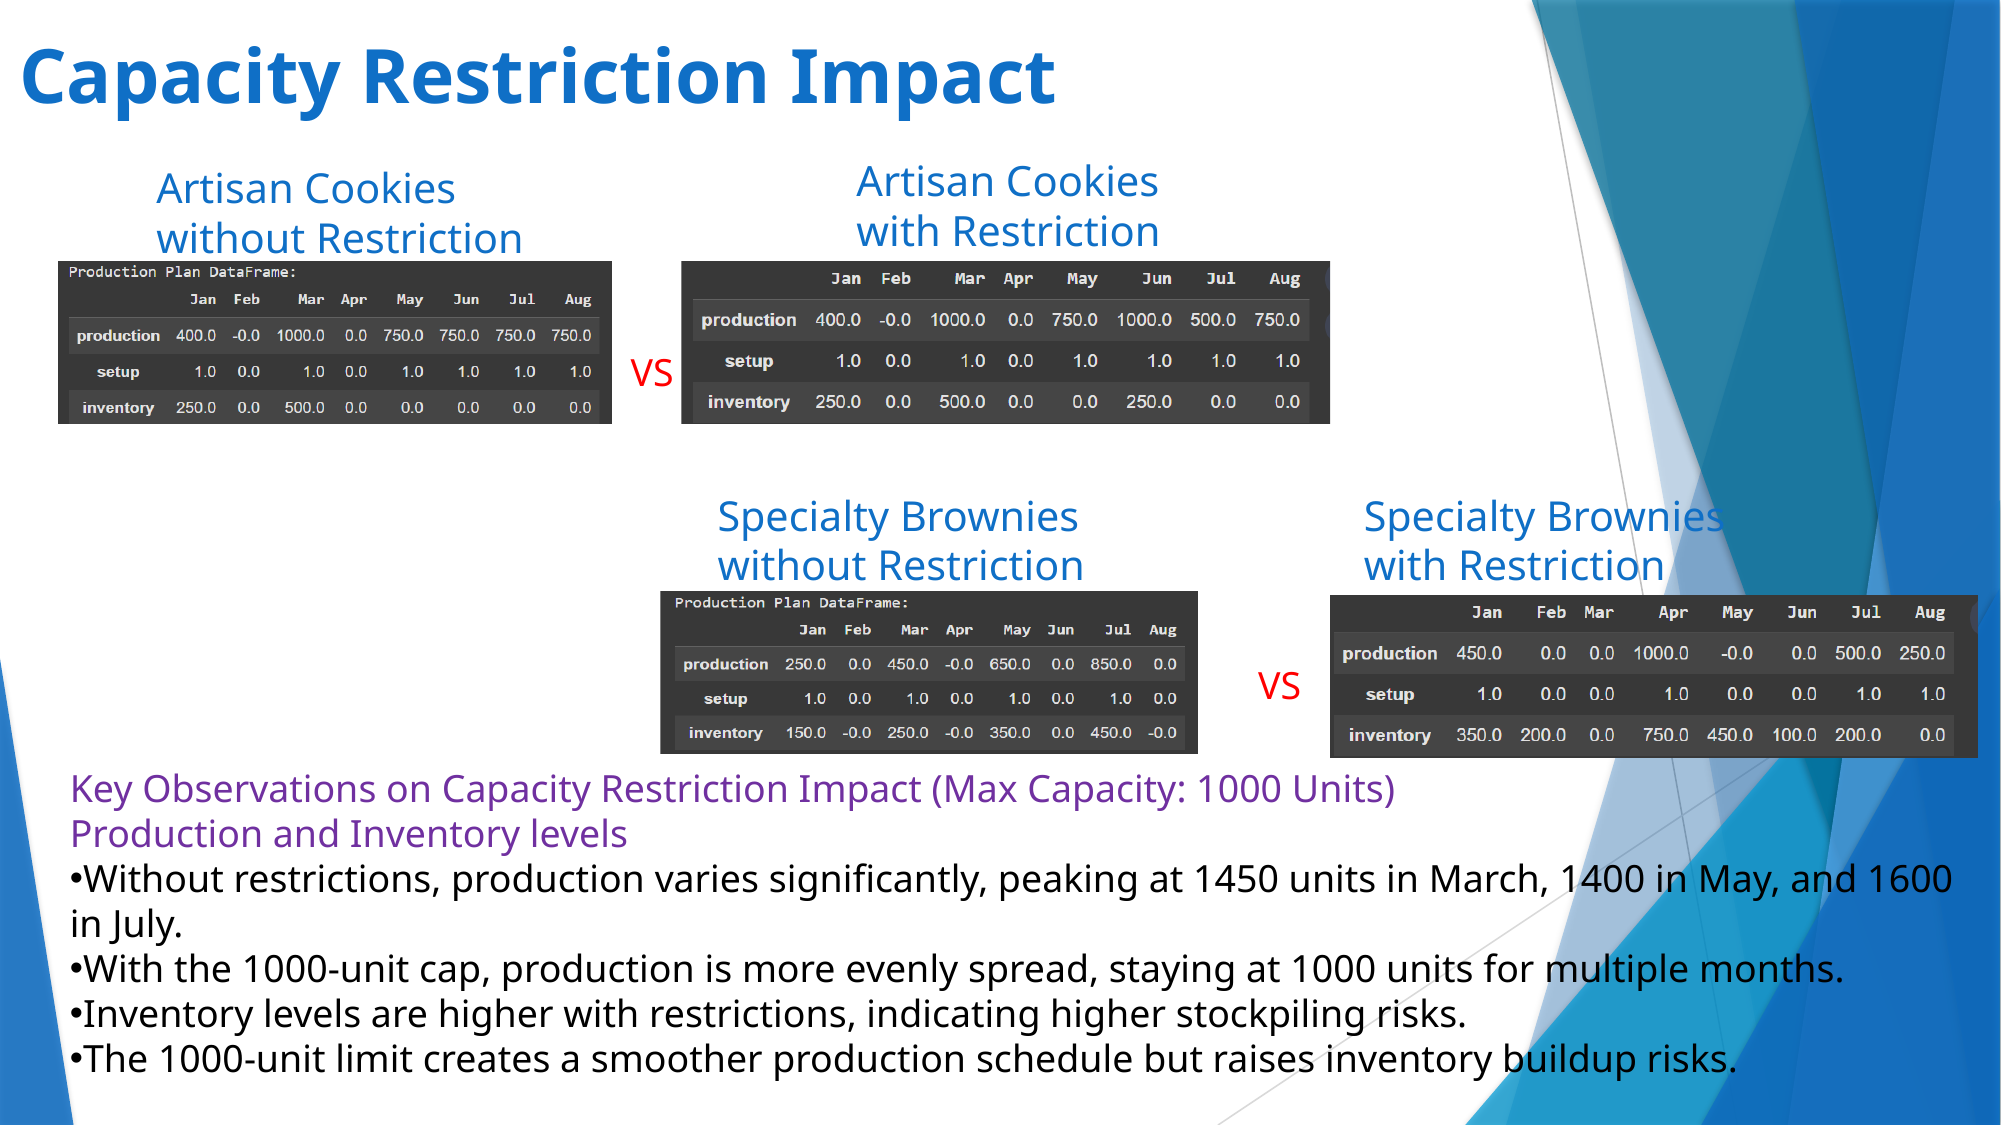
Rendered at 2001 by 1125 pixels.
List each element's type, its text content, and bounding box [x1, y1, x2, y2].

text_box VS [1243, 655, 1324, 715]
picture [57, 261, 617, 425]
picture [659, 590, 1201, 754]
text_box Key Observations on Capacity Restriction Impact (Max Capacity: 1000 Units) Production and Inventory levels Without restrictions, production varies significantly, peaking at 1450 units in March, 1400 in May, and 1600 in July. With the 1000-unit cap, production is more evenly spread, staying at 1000 units for multiple months. Inventory levels are higher with restrictions, indicating higher stockpiling risks. The 1000-unit limit creates a smoother production schedule but raises inventory buildup risks. [55, 757, 2000, 1125]
picture [1329, 595, 1980, 759]
text_box Artisan Cookies without Restriction [141, 155, 1491, 270]
text_box Artisan Cookies with Restriction [841, 147, 1856, 213]
text_box Specialty Brownies without Restriction [702, 482, 1175, 590]
picture [680, 261, 1331, 425]
text_box VS [621, 341, 676, 402]
title Capacity Restriction Impact [4, 21, 1725, 136]
text_box Specialty Brownies with Restriction [1348, 482, 1821, 594]
